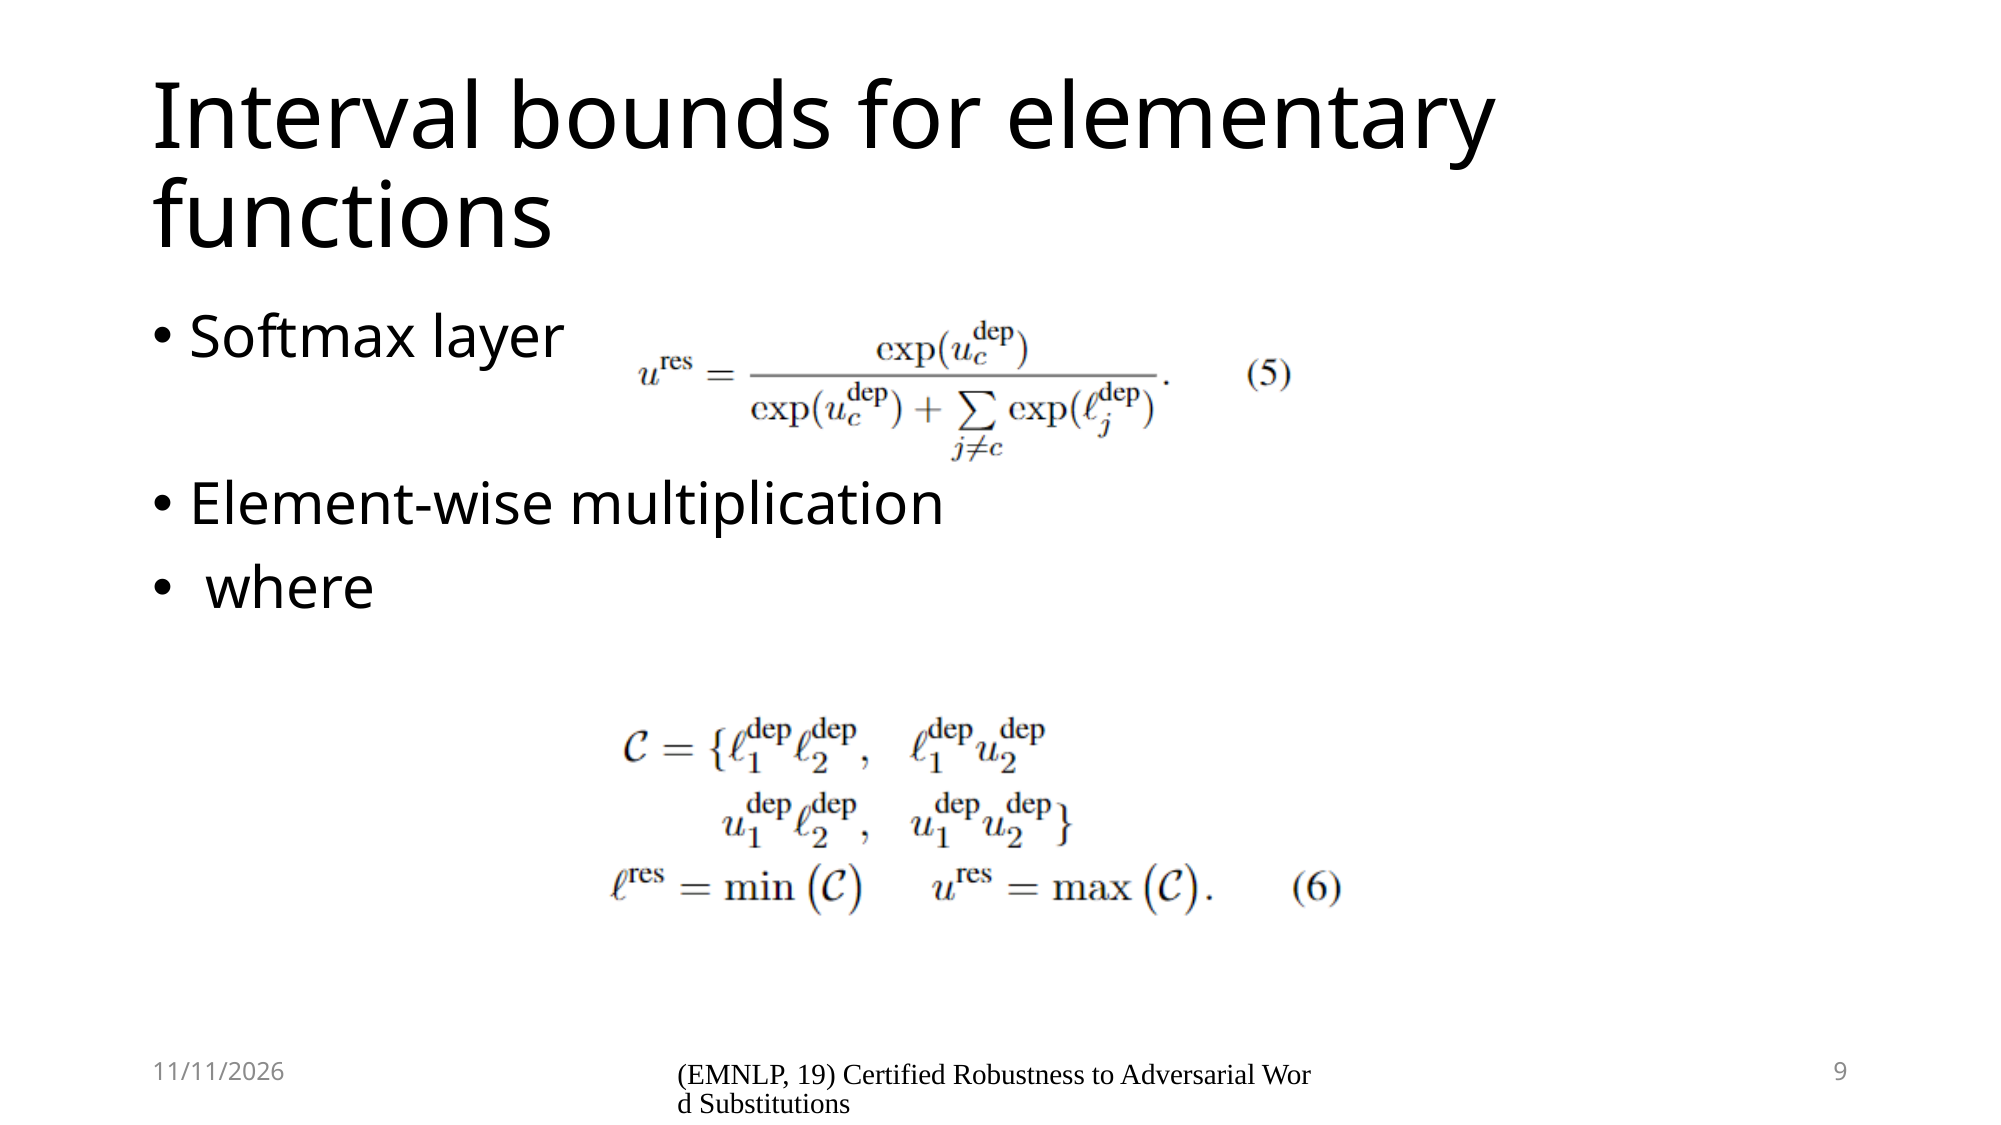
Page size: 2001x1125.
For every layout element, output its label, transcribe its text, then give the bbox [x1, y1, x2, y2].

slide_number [137, 1042, 588, 1103]
footer (EMNLP, 19) Certified Robustness to Adversarial Word Substitutions [662, 1042, 1338, 1103]
picture [587, 695, 1351, 942]
picture [611, 299, 1306, 476]
title Interval bounds for elementary functions [137, 59, 1863, 278]
slide_number 9 [1412, 1042, 1863, 1103]
